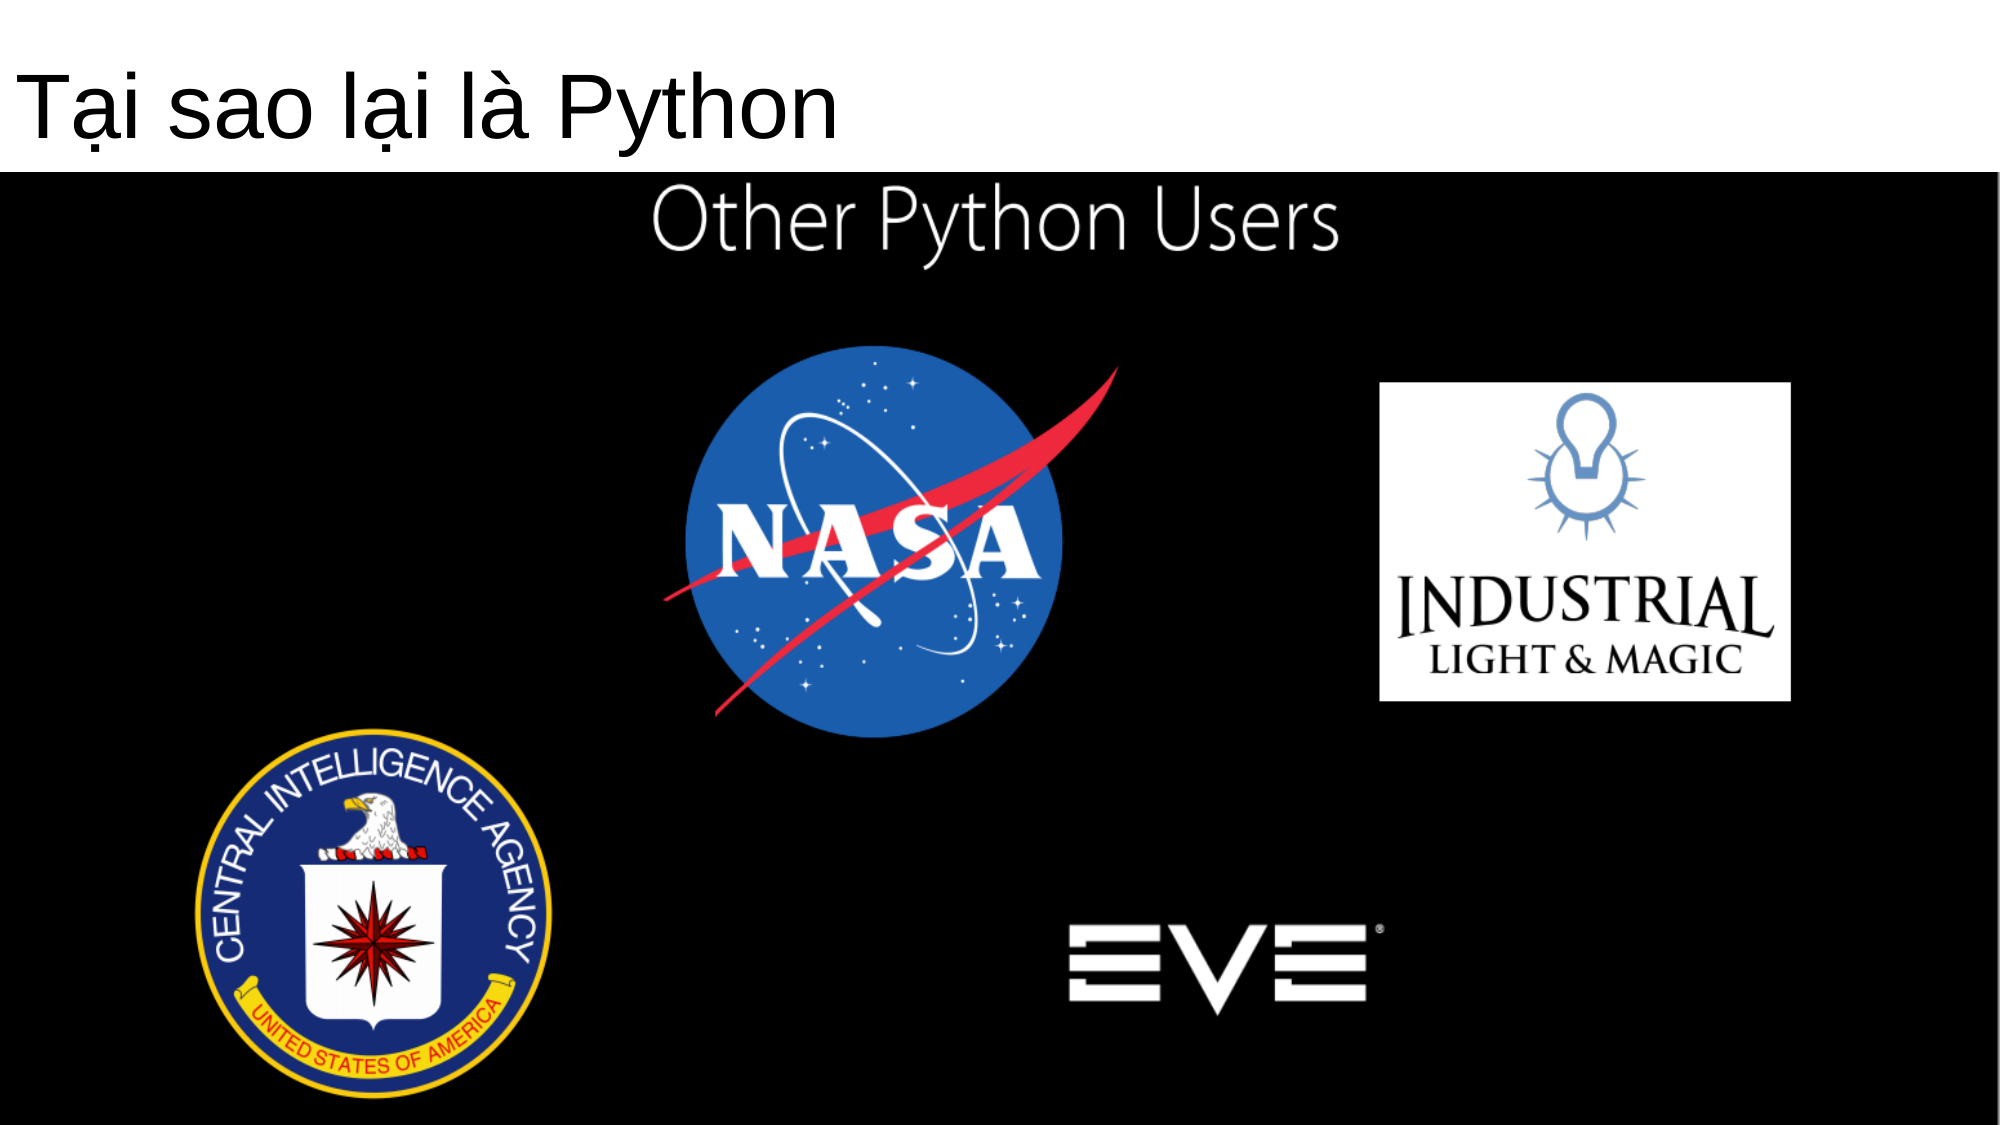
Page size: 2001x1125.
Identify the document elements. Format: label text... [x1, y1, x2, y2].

title Tại sao lại là Python [0, 0, 2000, 172]
picture [0, 172, 2000, 1125]
